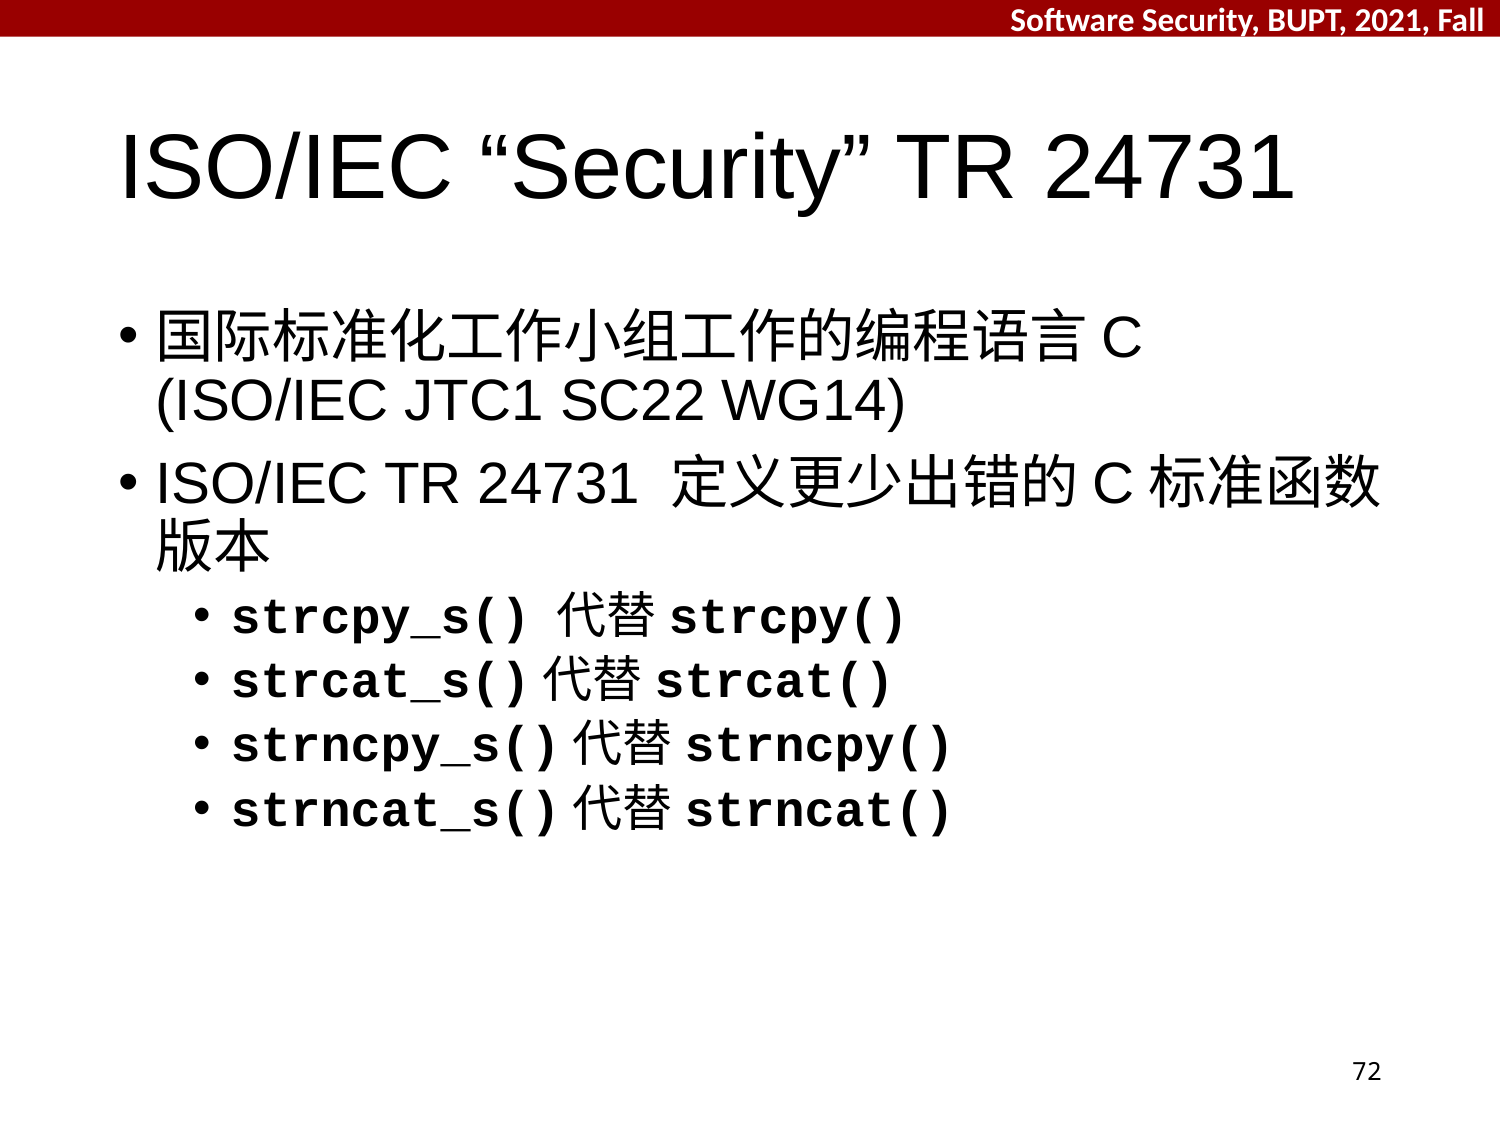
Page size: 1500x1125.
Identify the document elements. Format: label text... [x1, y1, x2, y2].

list 国际标准化工作小组工作的编程语言C (ISO/IEC JTC1 SC22 WG14) ISO/IEC TR 24731 定义更少出错的C标准函数版本 strcpy_s() 代替strcpy() strcat_s()代替strcat() strncpy_s()代替strncpy() strncat_s()代替strncat() [103, 299, 1397, 1014]
slide_number 72 [1059, 1042, 1397, 1103]
title ISO/IEC “Security” TR 24731 [103, 59, 1397, 278]
